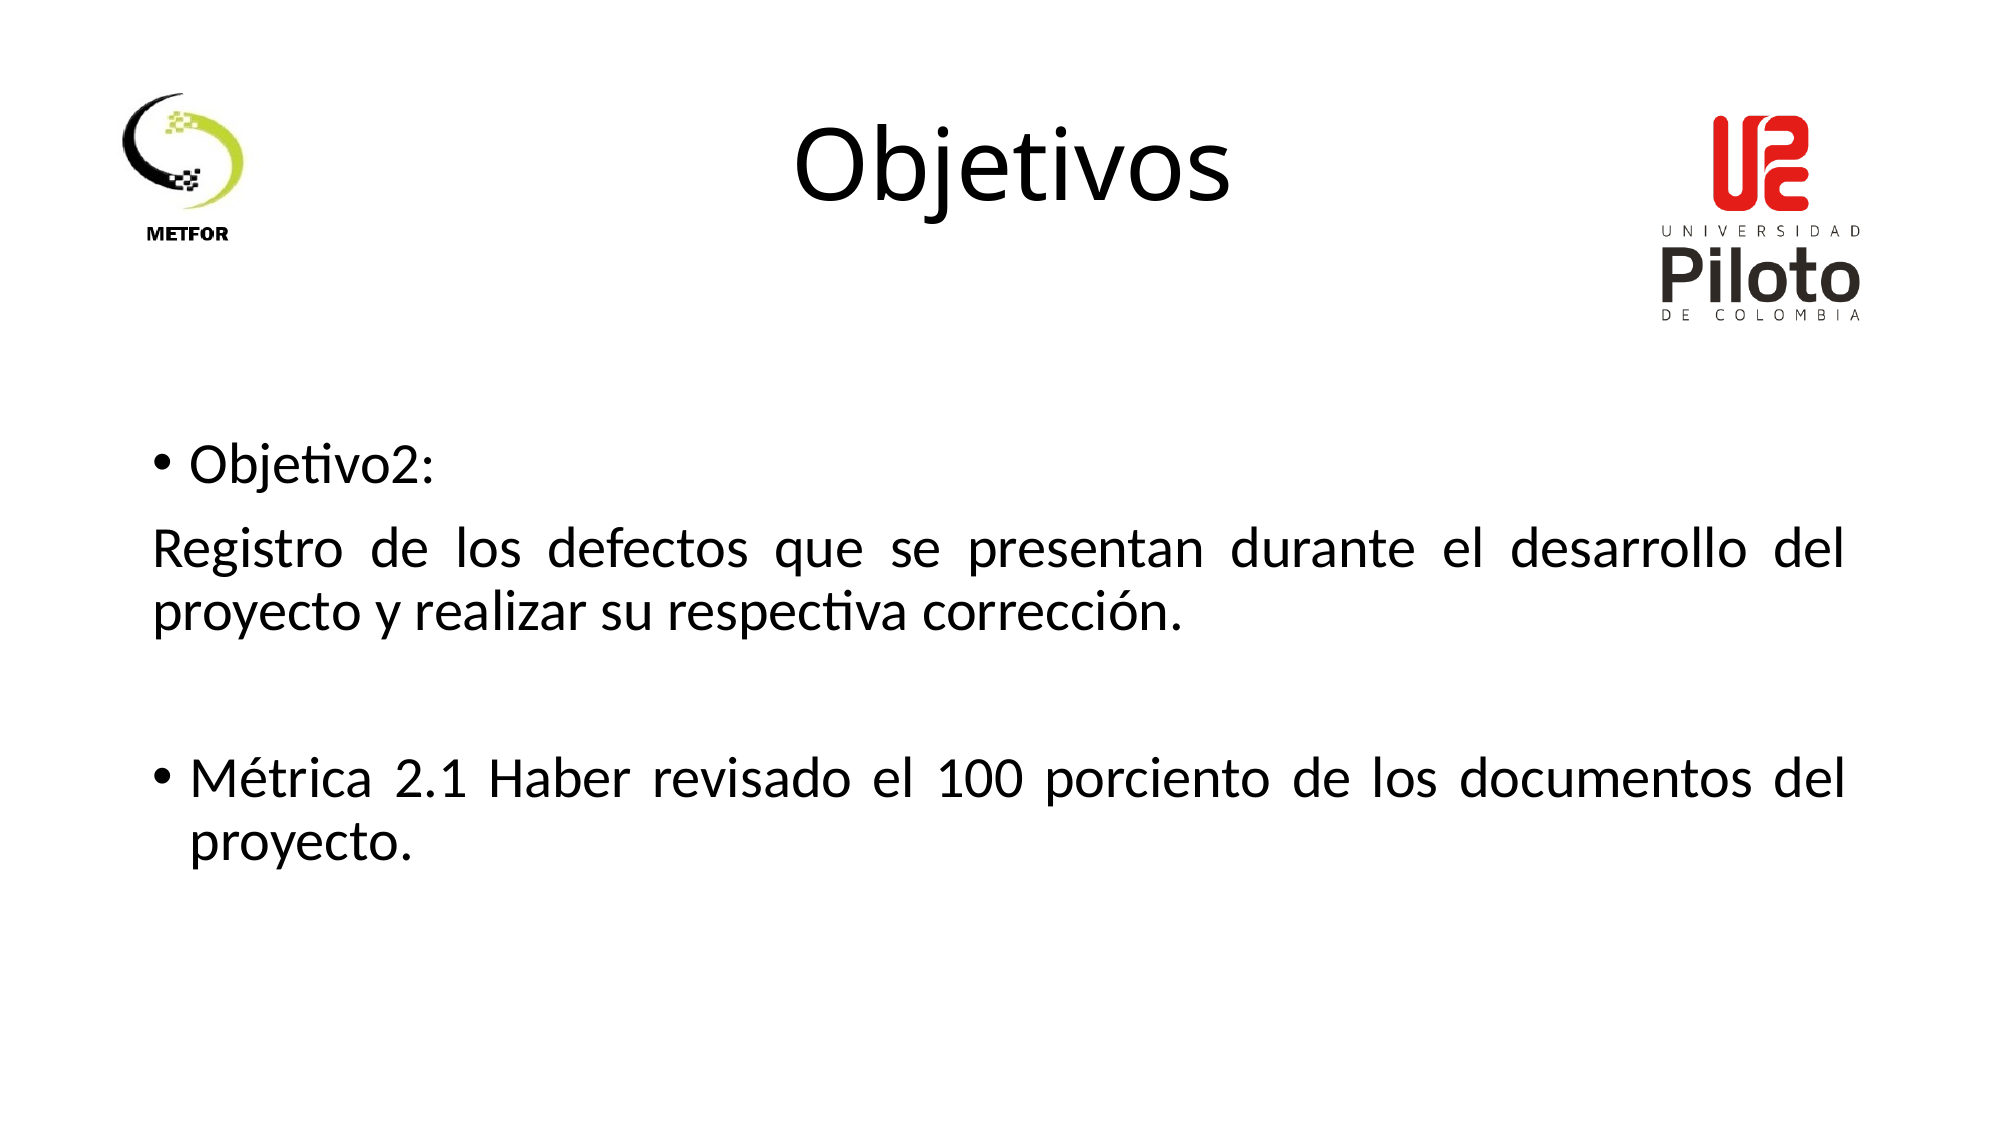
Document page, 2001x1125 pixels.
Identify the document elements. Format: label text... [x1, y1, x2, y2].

list Objetivo2: Registro de los defectos que se presentan durante el desarrollo del proyecto y realizar su respectiva corrección. Métrica 2.1 Haber revisado el 100 porciento de los documentos del proyecto. [137, 335, 1863, 1050]
picture [1633, 94, 1888, 349]
title Objetivos [436, 59, 1589, 278]
picture [91, 83, 280, 254]
